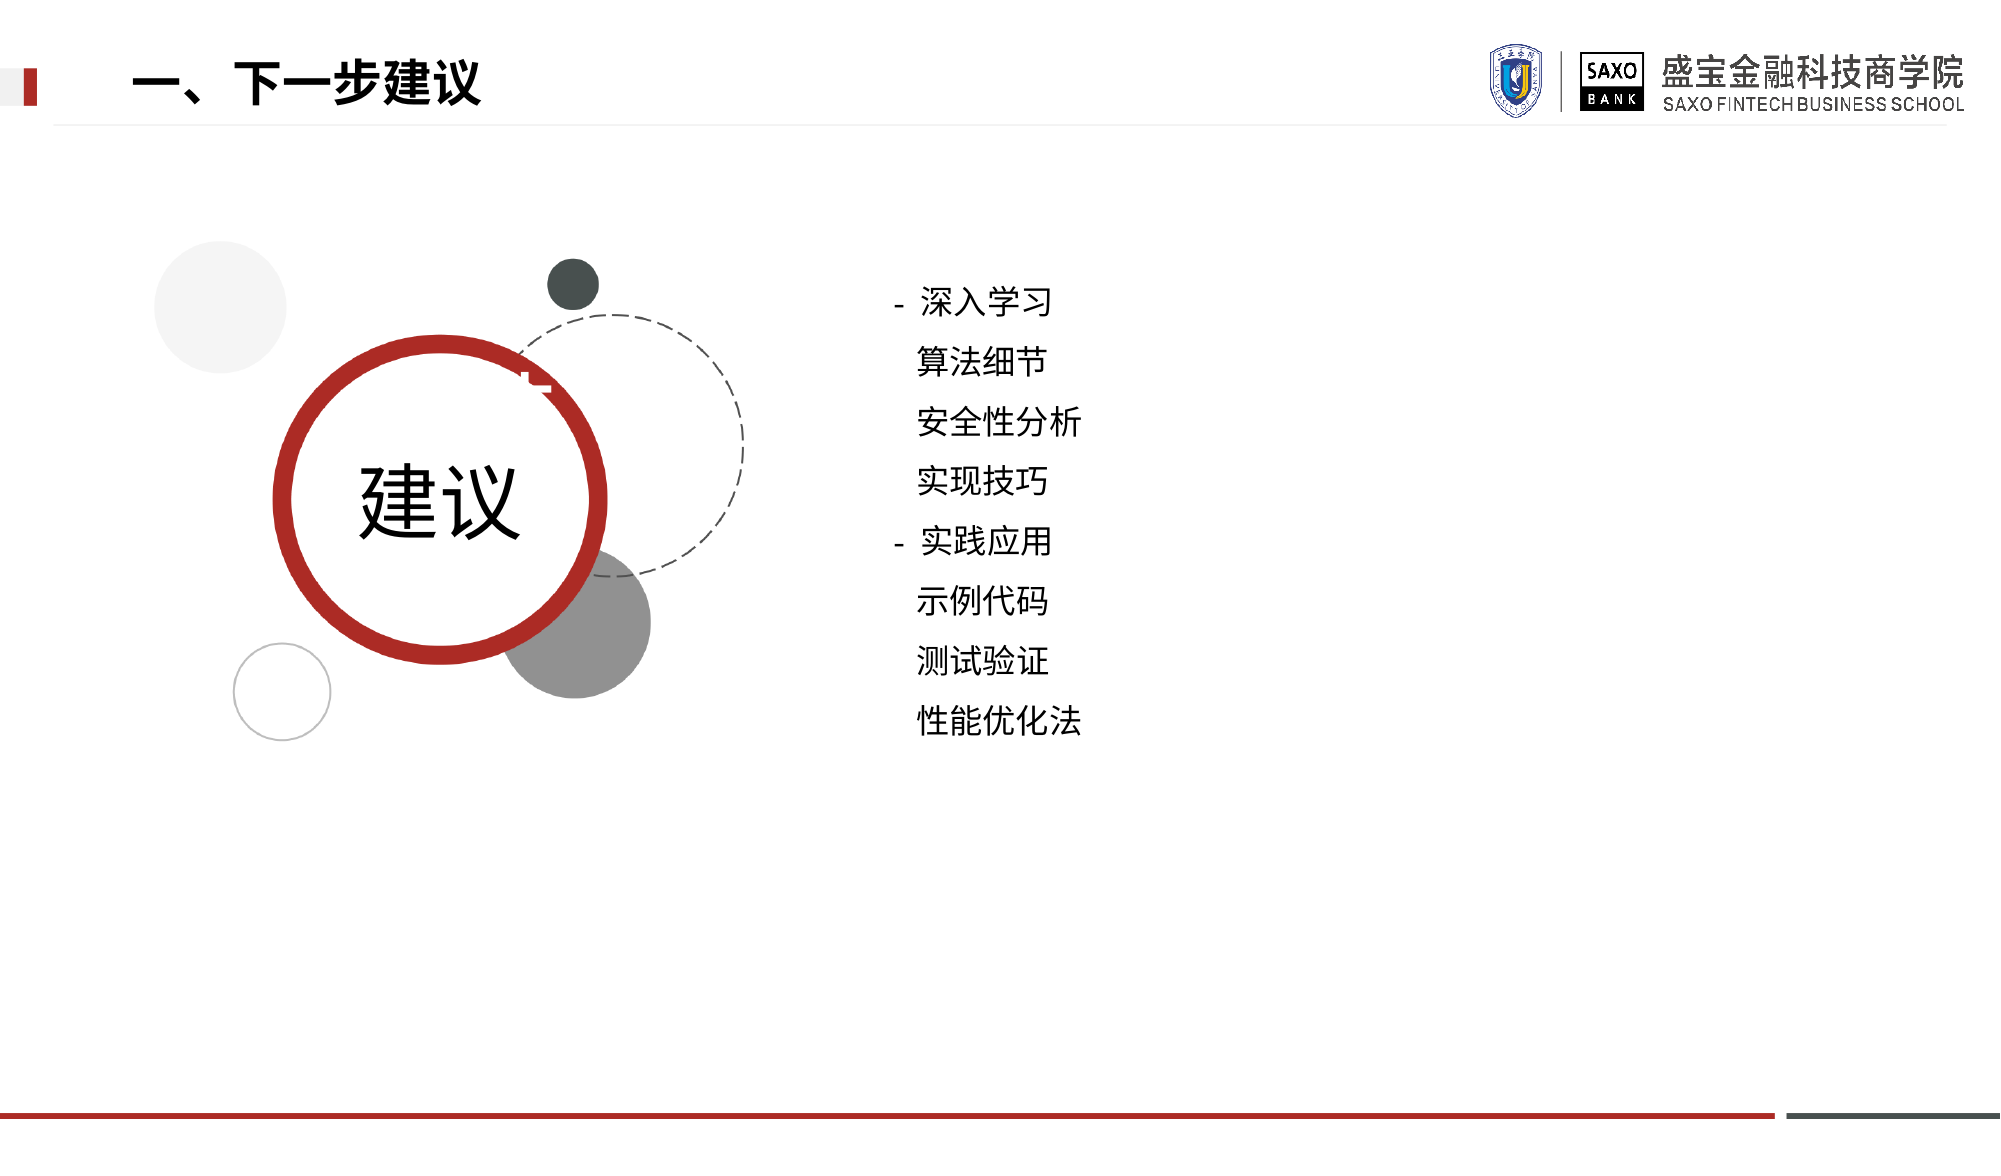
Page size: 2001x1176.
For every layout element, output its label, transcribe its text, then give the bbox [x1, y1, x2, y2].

text_box 一、下一步建议 [131, 42, 966, 112]
picture [1489, 43, 1964, 118]
picture [151, 239, 744, 742]
text_box - 深入学习 算法细节 安全性分析 实现技巧 - 实践应用 示例代码 测试验证 性能优化法 [893, 261, 1594, 769]
picture [0, 1112, 1775, 1119]
picture [0, 68, 37, 106]
picture [1786, 1112, 2000, 1119]
